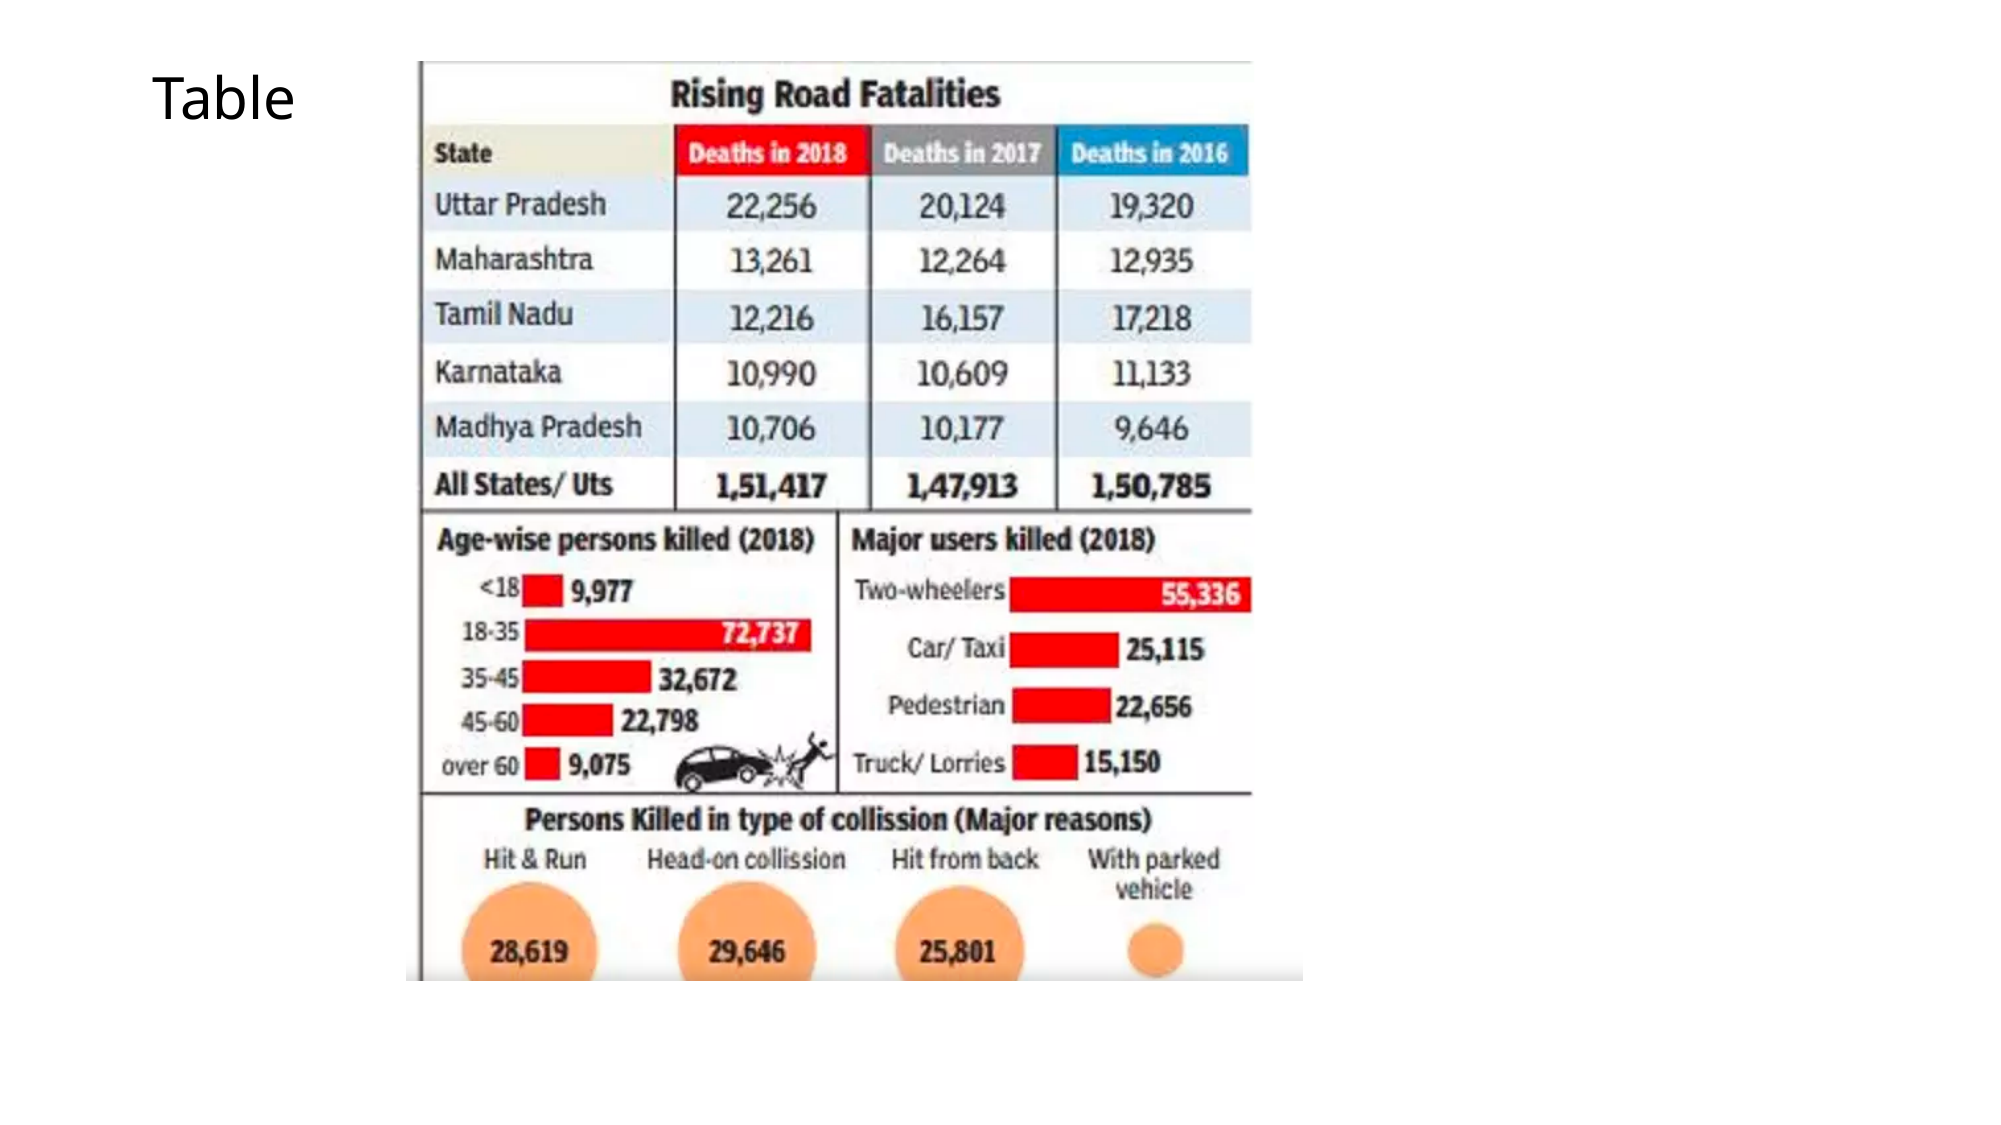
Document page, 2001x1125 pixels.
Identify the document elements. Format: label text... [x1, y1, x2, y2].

picture [406, 61, 1303, 981]
list Table [137, 61, 1863, 1014]
